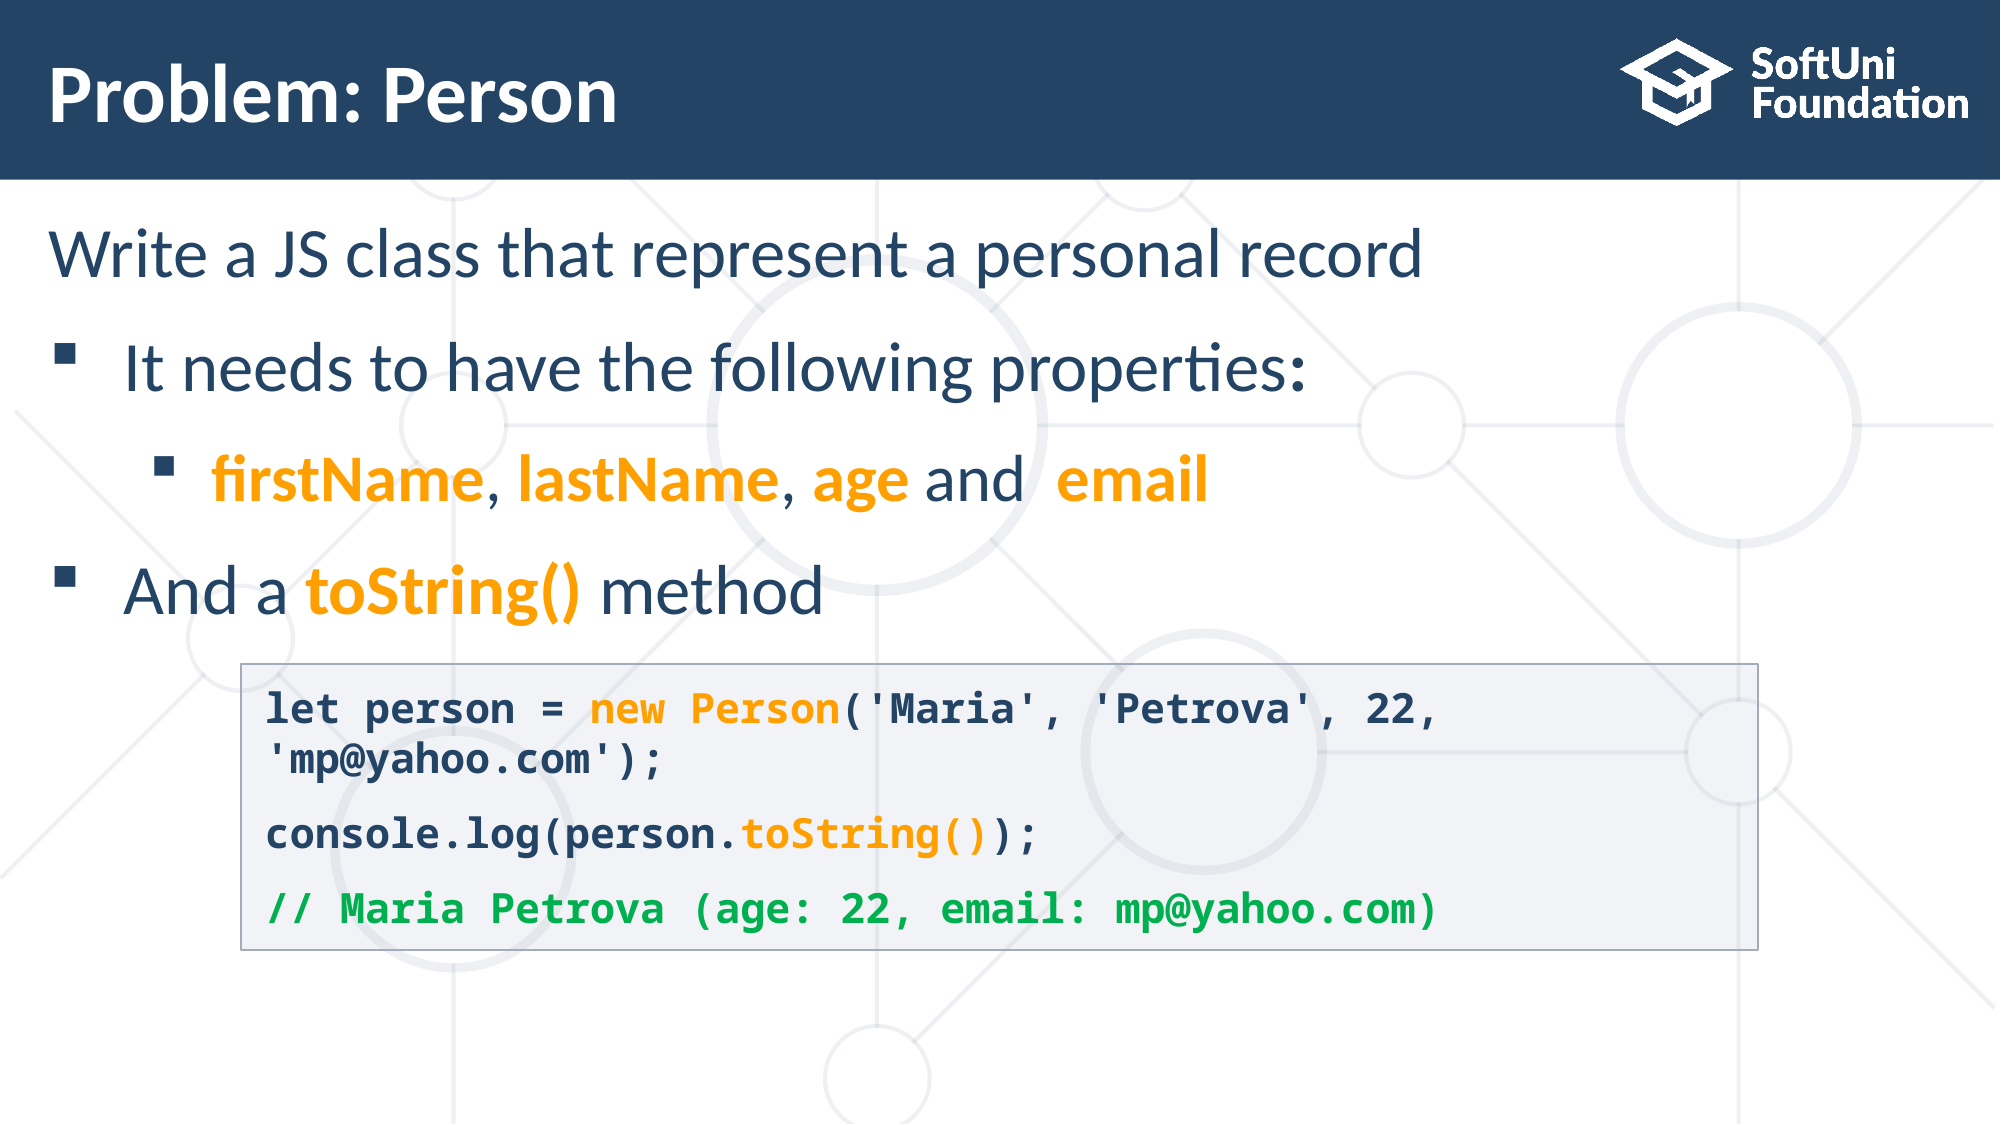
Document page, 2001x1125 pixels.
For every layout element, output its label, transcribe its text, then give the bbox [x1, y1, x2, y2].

list Write a JS class that represent a personal record It needs to have the following properties: firstName, lastName, age and email And a toString() method [31, 196, 1970, 1050]
picture [1619, 38, 1968, 126]
title Problem: Person [31, 16, 1591, 162]
text_box let person = new Person('Maria', 'Petrova', 22, 'mp@yahoo.com'); console.log(person.toString()); // Maria Petrova (age: 22, email: mp@yahoo.com) [241, 664, 1759, 950]
